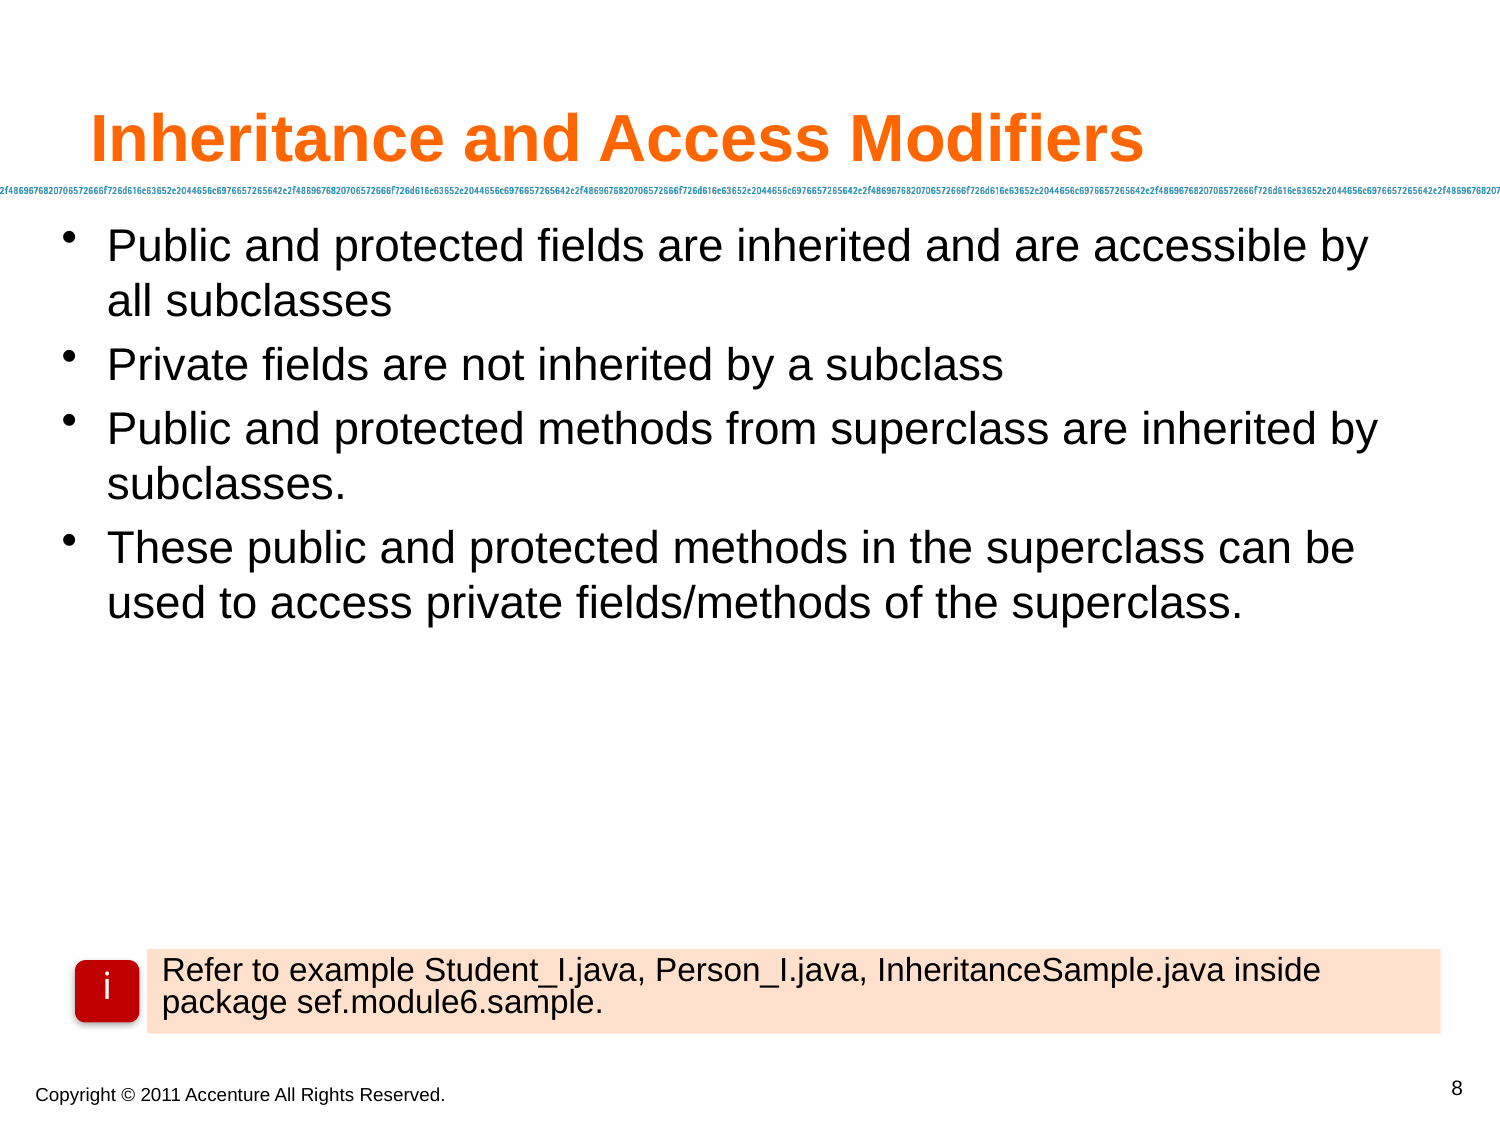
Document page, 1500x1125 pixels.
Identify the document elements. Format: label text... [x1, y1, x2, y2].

list Public and protected fields are inherited and are accessible by all subclasses Private fields are not inherited by a subclass Public and protected methods from superclass are inherited by subclasses. These public and protected methods in the superclass can be used to access private fields/methods of the superclass. [46, 207, 1422, 1015]
text_box 8 [1200, 1062, 1478, 1107]
text_box i [75, 960, 140, 1023]
picture [0, 186, 1500, 194]
text_box Refer to example Student_I.java, Person_I.java, InheritanceSample.java inside package sef.module6.sample. [147, 949, 1441, 1034]
title Inheritance and Access Modifiers [74, 32, 1413, 183]
